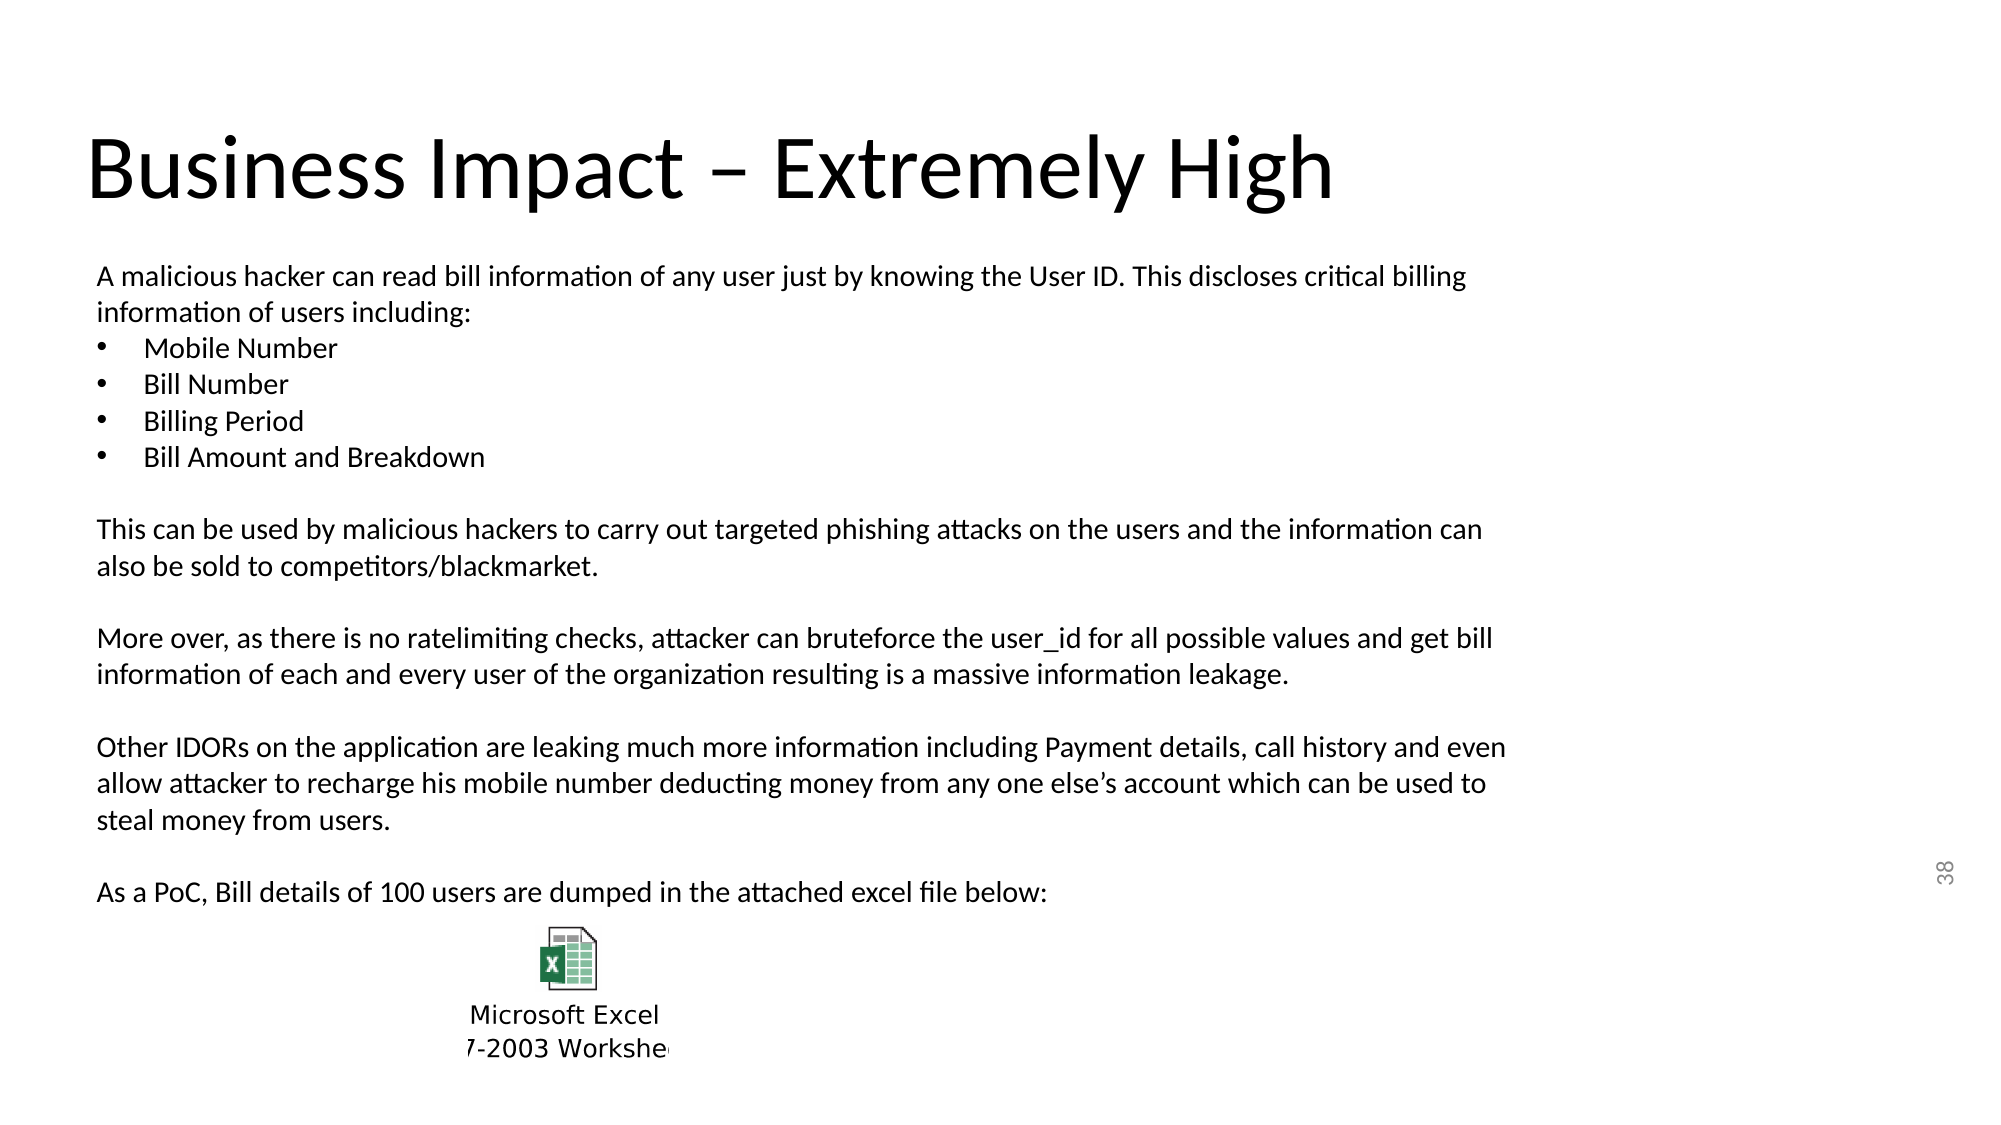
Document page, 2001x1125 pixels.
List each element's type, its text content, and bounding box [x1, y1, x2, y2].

slide_number ‹#› [1906, 846, 1981, 1062]
text_box A malicious hacker can read bill information of any user just by knowing the User ID. This discloses critical billing information of users including: Mobile Number Bill Number Billing Period Bill Amount and Breakdown This can be used by malicious hackers to carry out targeted phishing attacks on the users and the information can also be sold to competitors/blackmarket. More over, as there is no ratelimiting checks, attacker can bruteforce the user_id for all possible values and get bill information of each and every user of the organization resulting is a massive information leakage. Other IDORs on the application are leaking much more information including Payment details, call history and even allow attacker to recharge his mobile number deducting money from any one else’s account which can be used to steal money from users. As a PoC, Bill details of 100 users are dumped in the attached excel file below: [89, 248, 1520, 923]
title Business Impact – Extremely High [71, 90, 1380, 247]
picture [468, 925, 669, 1099]
